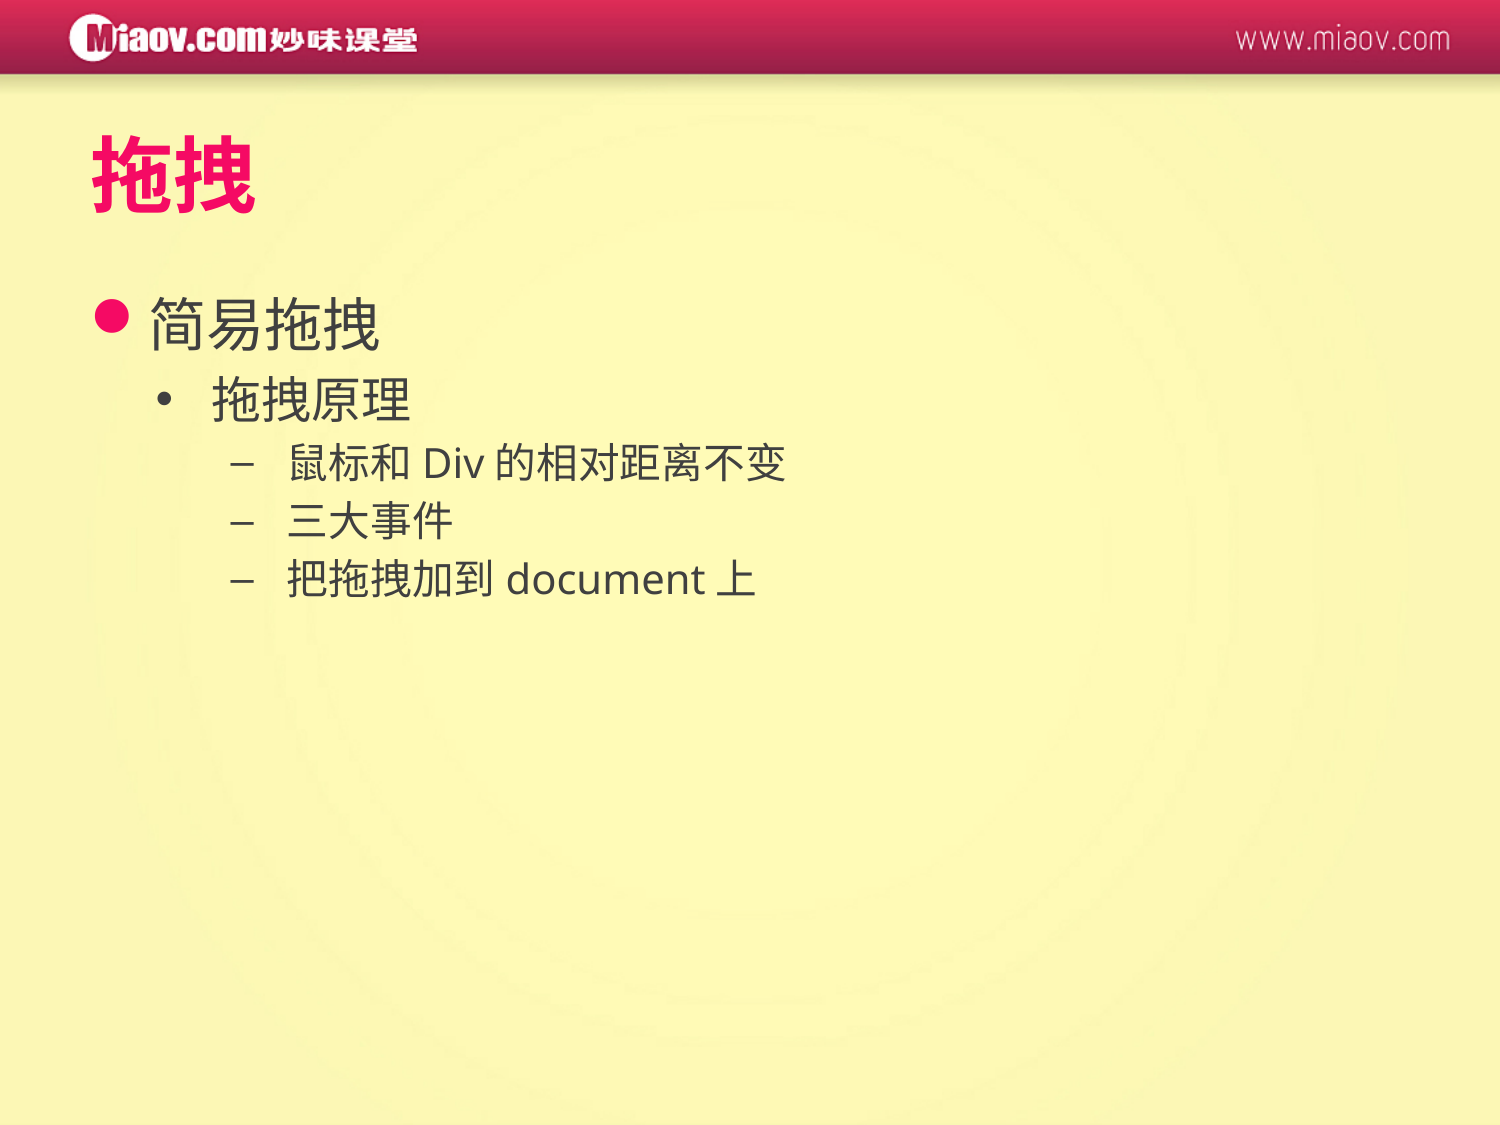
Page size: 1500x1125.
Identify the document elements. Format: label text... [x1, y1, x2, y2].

title 拖拽 [74, 79, 1426, 268]
list 简易拖拽 拖拽原理 鼠标和Div的相对距离不变 三大事件 把拖拽加到document上 [74, 280, 1426, 1024]
picture [0, 0, 1500, 1125]
